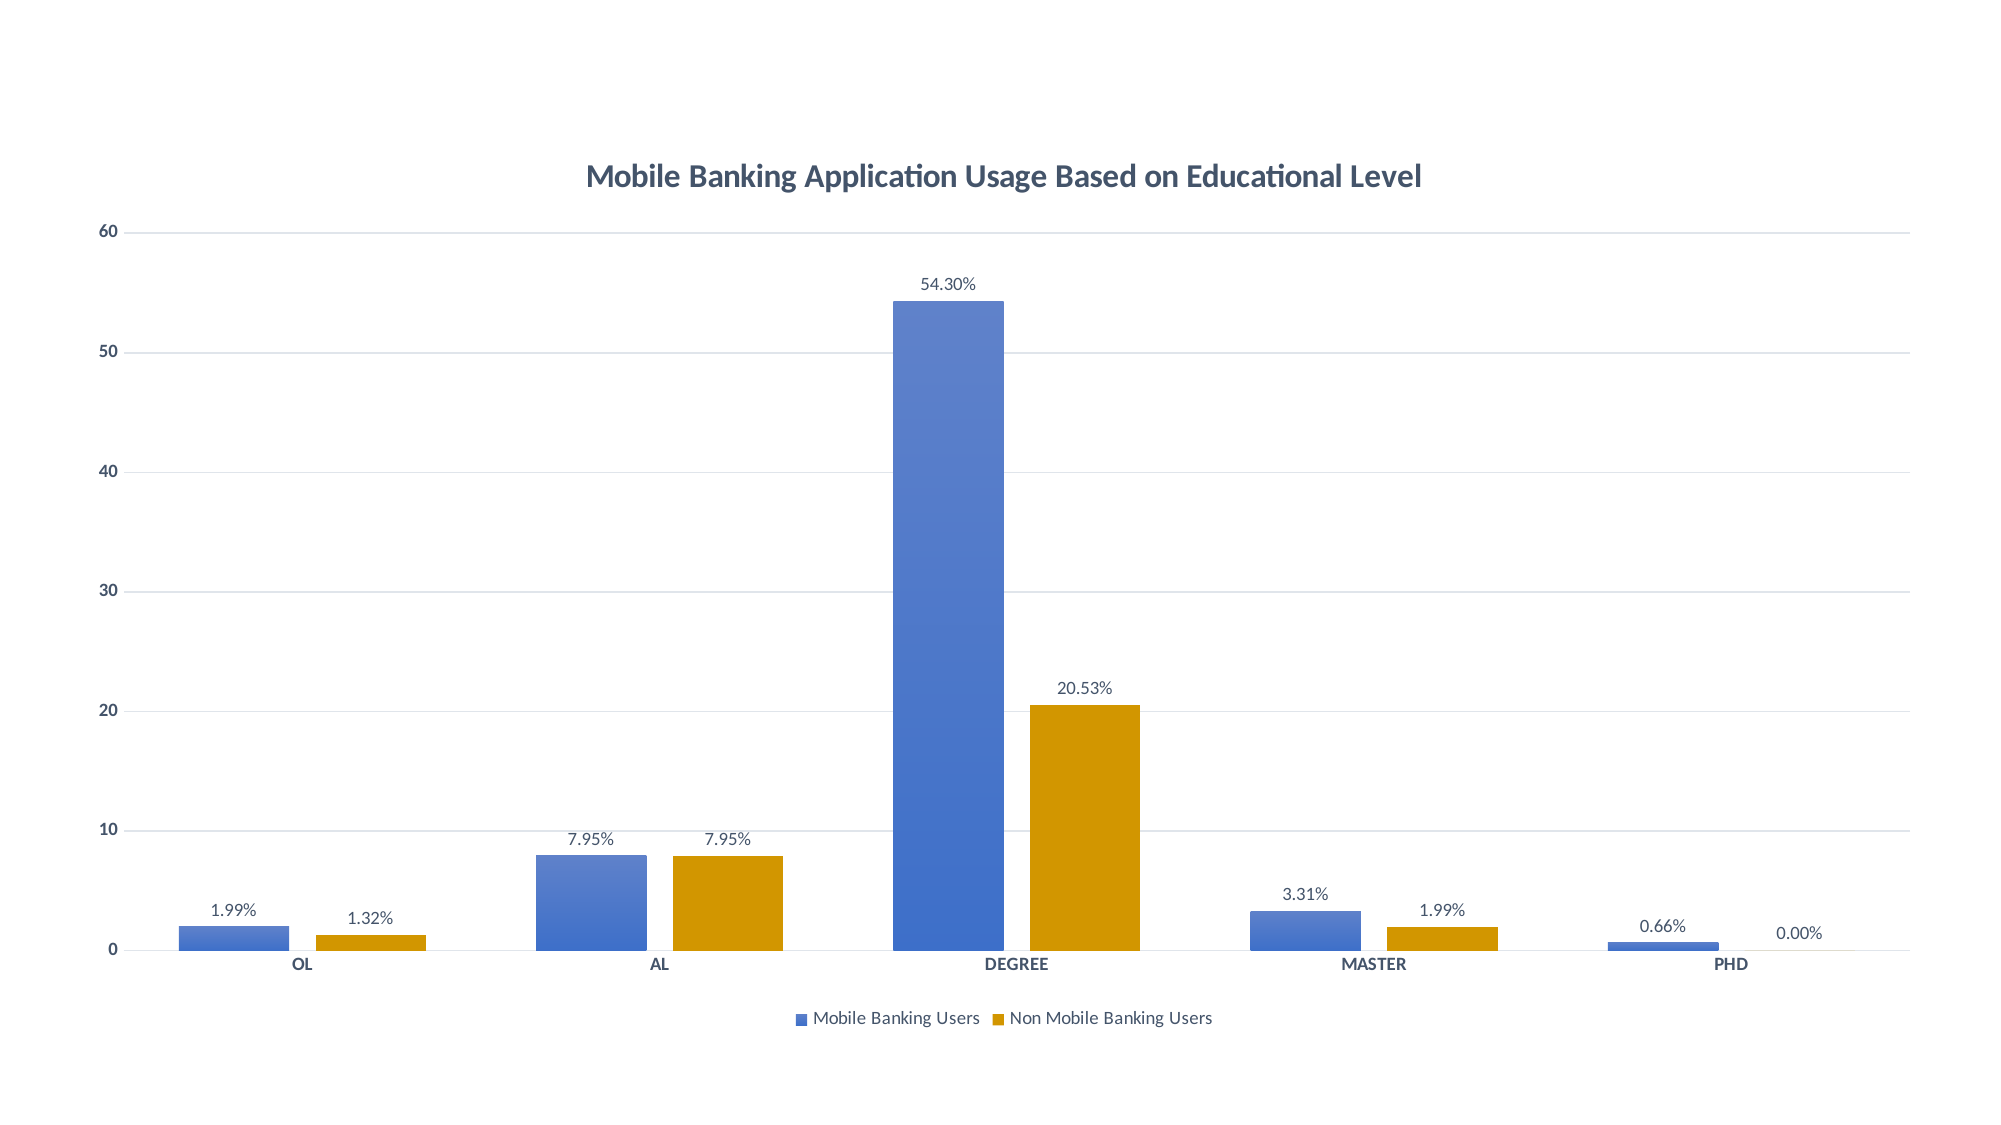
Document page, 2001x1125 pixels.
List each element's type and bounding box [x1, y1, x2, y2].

chart [61, 126, 1948, 1036]
